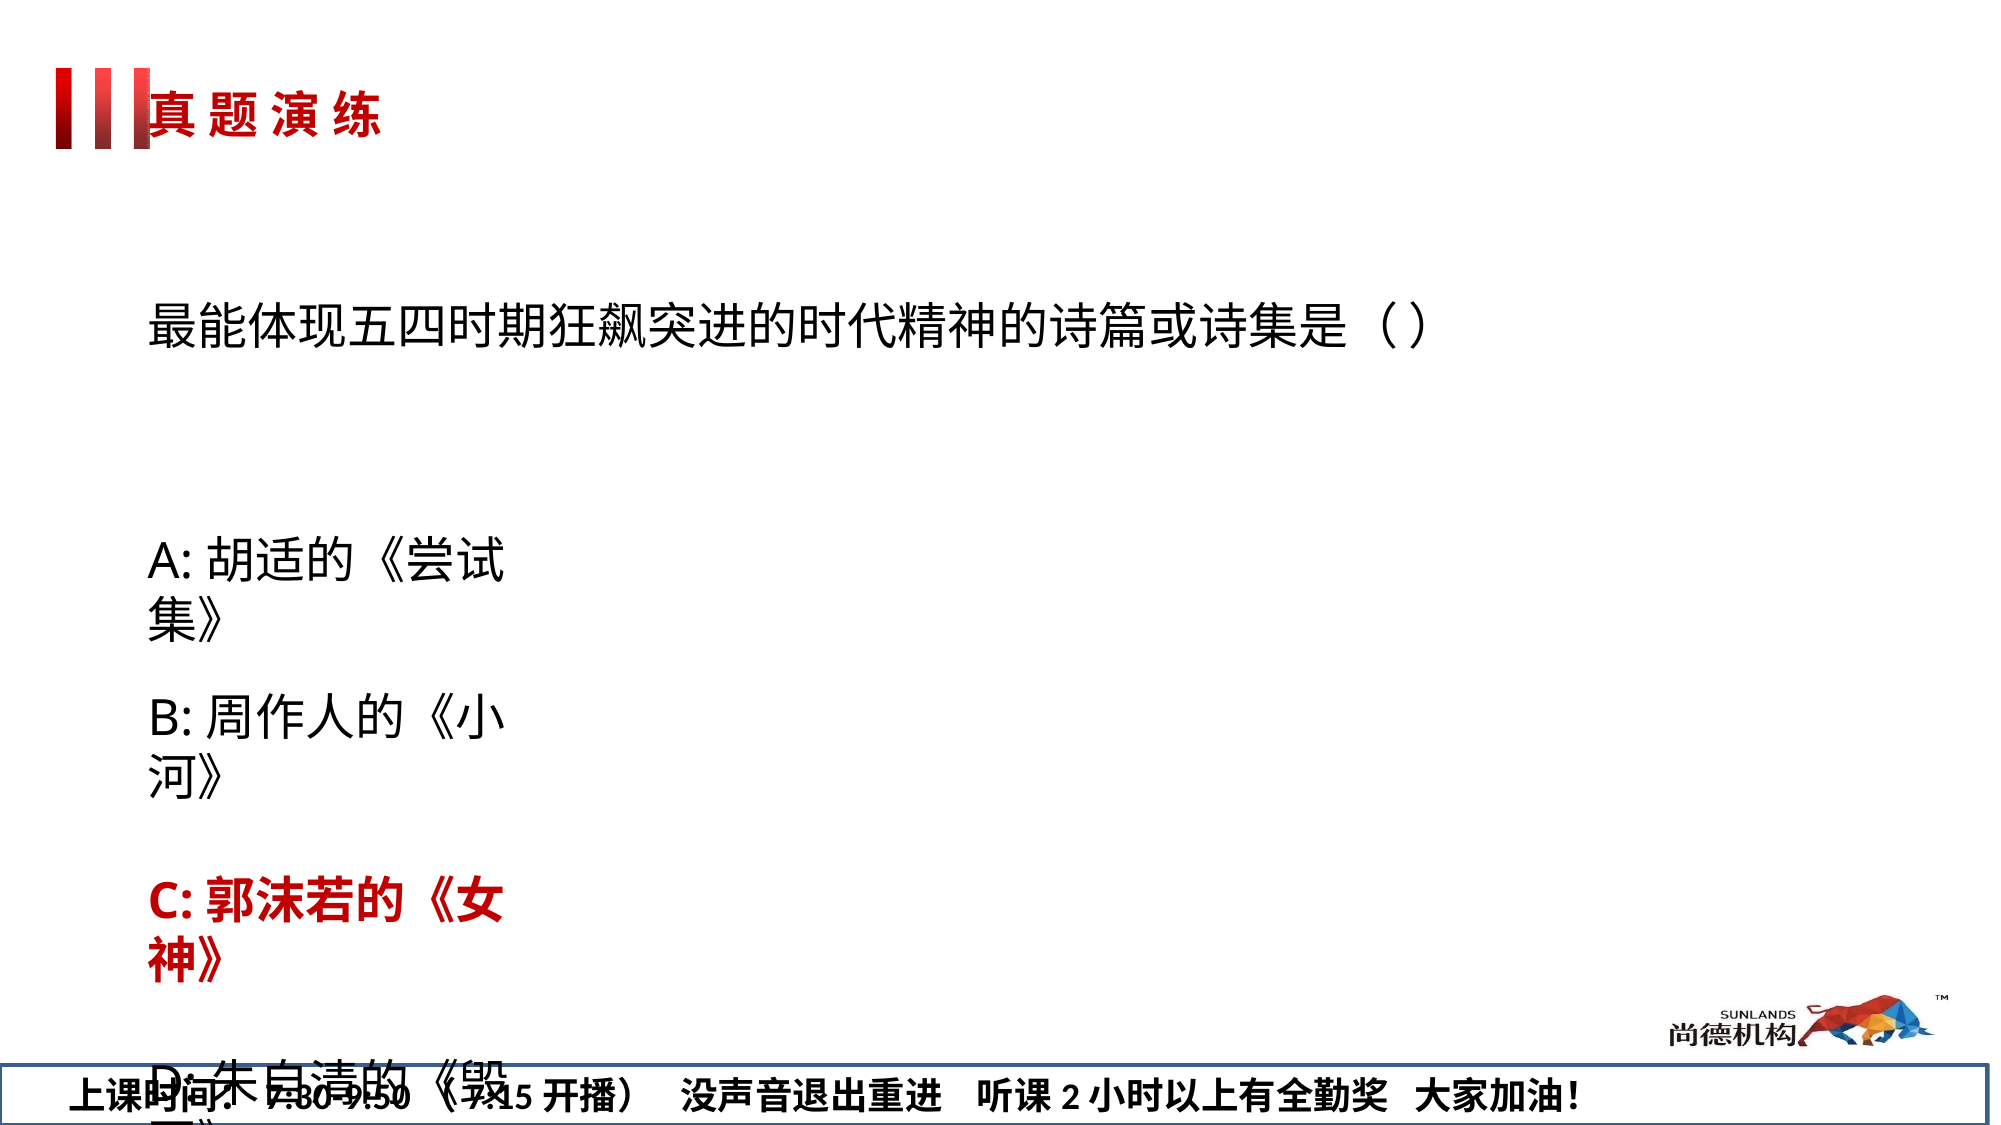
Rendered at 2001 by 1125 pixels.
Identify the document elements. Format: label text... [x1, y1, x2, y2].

text_box 真 题 演 练 最能体现五四时期狂飙突进的时代精神的诗篇或诗集是（ ） [145, 81, 1465, 355]
picture [95, 68, 112, 149]
text_box [1666, 989, 1951, 1051]
picture [55, 68, 72, 149]
text_box [133, 68, 150, 149]
text_box A:胡适的《尝试集》 B:周作人的《小河》 C:郭沫若的《女神》 D:朱自清的《毁灭》 [145, 526, 600, 1125]
